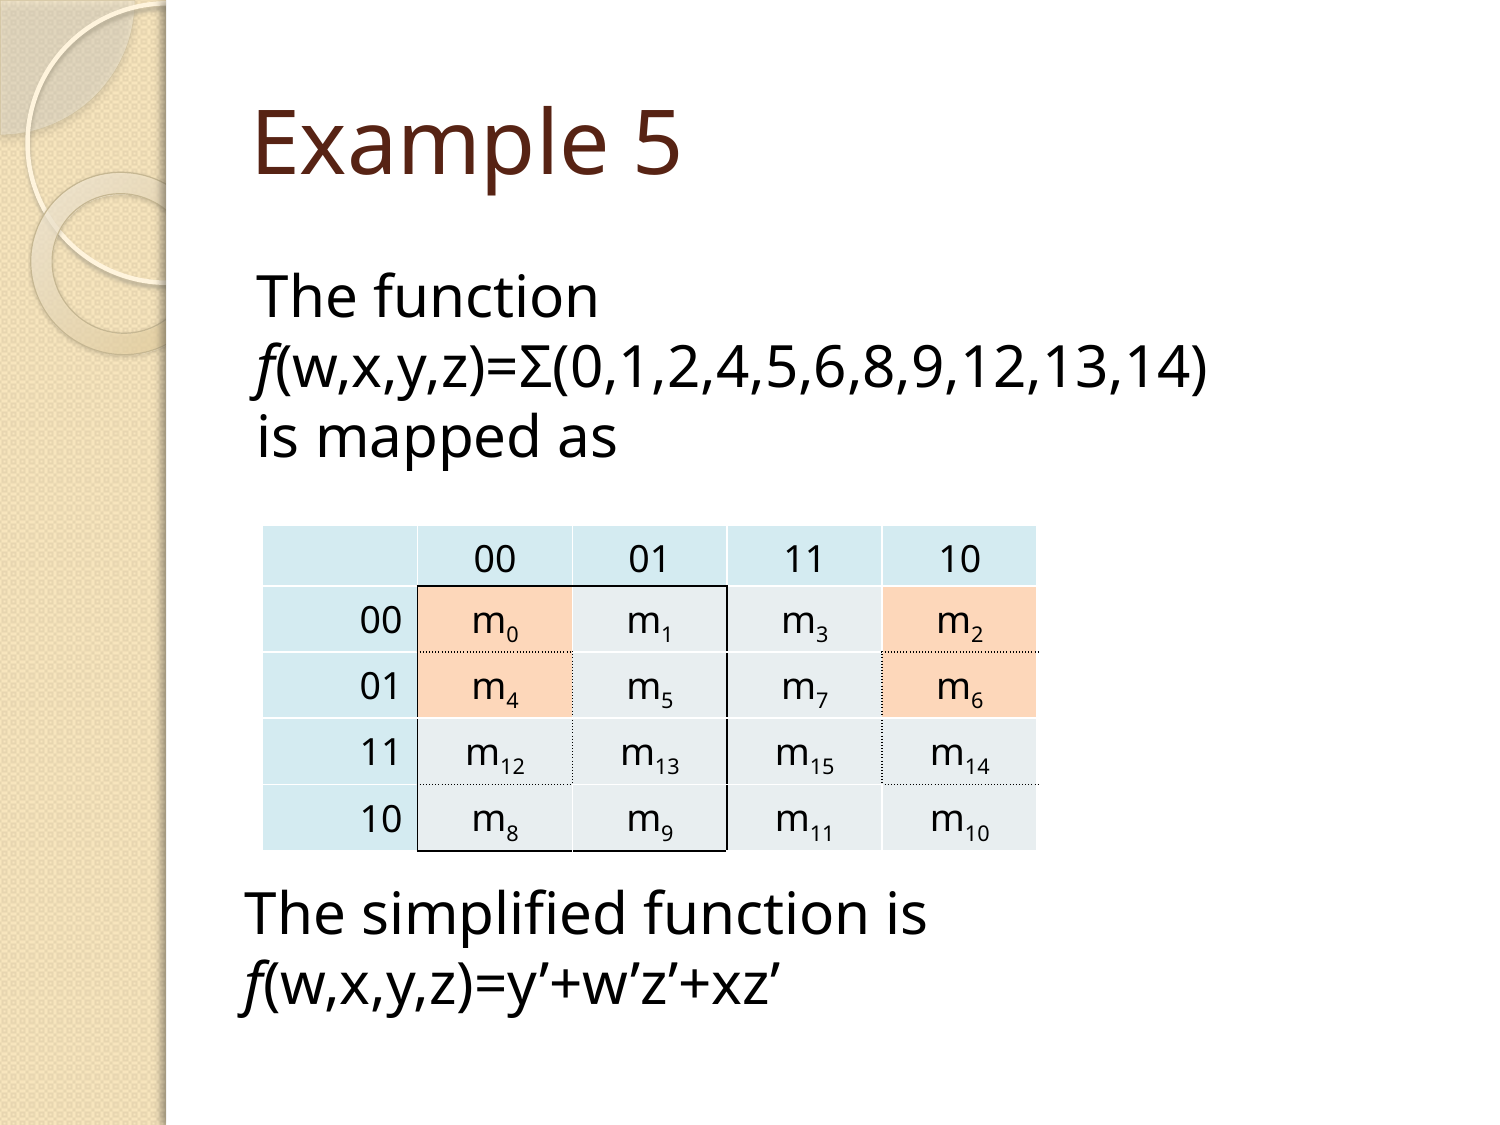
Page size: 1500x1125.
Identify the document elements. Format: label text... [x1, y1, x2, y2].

table_header 10 [883, 526, 1036, 585]
table_header [263, 526, 417, 585]
table_cell m4 [418, 652, 572, 717]
table_cell 00 [263, 587, 417, 651]
table_header 01 [573, 526, 726, 585]
table_cell m0 [418, 587, 572, 652]
table_cell m7 [728, 653, 882, 717]
table_cell m10 [883, 784, 1036, 850]
table_cell 01 [263, 653, 417, 717]
table_header 11 [728, 526, 881, 585]
table_cell m8 [418, 784, 572, 850]
table_cell m13 [572, 719, 726, 784]
table_cell m1 [573, 587, 726, 651]
table_cell 10 [263, 785, 417, 850]
table_cell m5 [572, 653, 726, 717]
table_cell m9 [573, 785, 726, 850]
table_cell m3 [728, 587, 881, 651]
table_cell m12 [418, 719, 572, 784]
text_box The simplified function is f(w,x,y,z)=y’+w’z’+xz’ [230, 868, 944, 1024]
table_cell m14 [882, 719, 1036, 784]
table_cell m15 [728, 719, 882, 784]
table_cell m6 [882, 652, 1036, 717]
title Example 5 [235, 45, 1466, 233]
table_cell 11 [263, 719, 417, 784]
table_cell m11 [728, 785, 881, 850]
table_header 00 [418, 526, 572, 585]
text_box The function f(w,x,y,z)=Σ(0,1,2,4,5,6,8,9,12,13,14) is mapped as [242, 251, 1223, 477]
table_cell m2 [883, 587, 1036, 652]
